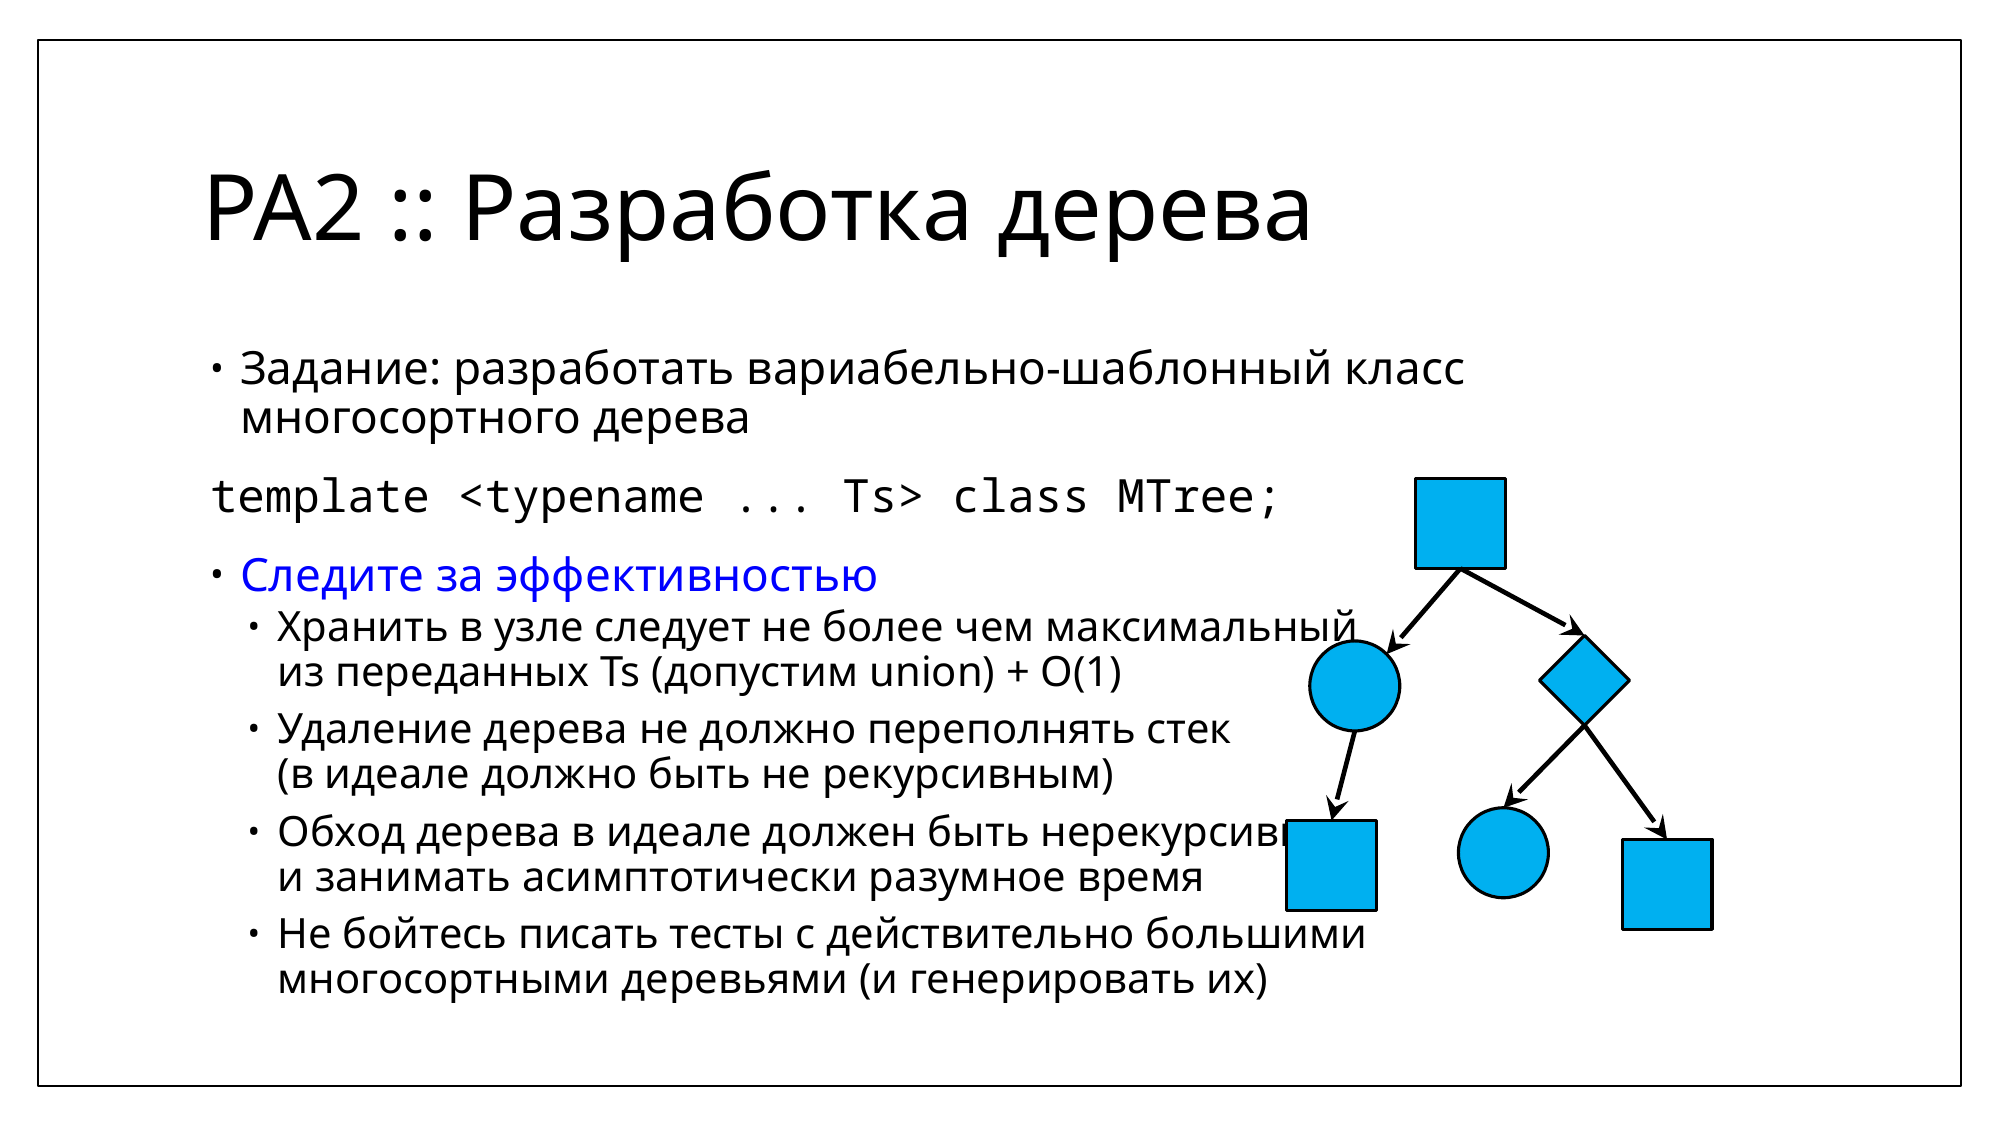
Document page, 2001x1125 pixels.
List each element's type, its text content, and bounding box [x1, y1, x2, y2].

text_box [1308, 639, 1402, 733]
text_box [1285, 819, 1378, 912]
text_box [1460, 568, 1585, 636]
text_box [1386, 568, 1461, 655]
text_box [1331, 730, 1356, 821]
text_box [1456, 806, 1550, 900]
title PA2 :: Разработка дерева [187, 99, 1808, 323]
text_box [1503, 725, 1582, 809]
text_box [1584, 725, 1668, 840]
text_box [1621, 838, 1714, 931]
text_box [1538, 637, 1631, 723]
list Задание: разработать вариабельно-шаблонный класс многосортного дерева template <typename ... Ts> class MTree; Следите за эффективностью Хранить в узле следует не более чем максимальный из переданных Ts (допустим union) + O(1) Удаление дерева не должно переполнять стек (в идеале должно быть не рекурсивным) Обход дерева в идеале должен быть нерекурсивным и занимать асимптотически разумное время Не бойтесь писать тесты с действительно большими многосортными деревьями (и генерировать их) [187, 337, 1808, 1000]
text_box [1414, 477, 1507, 566]
